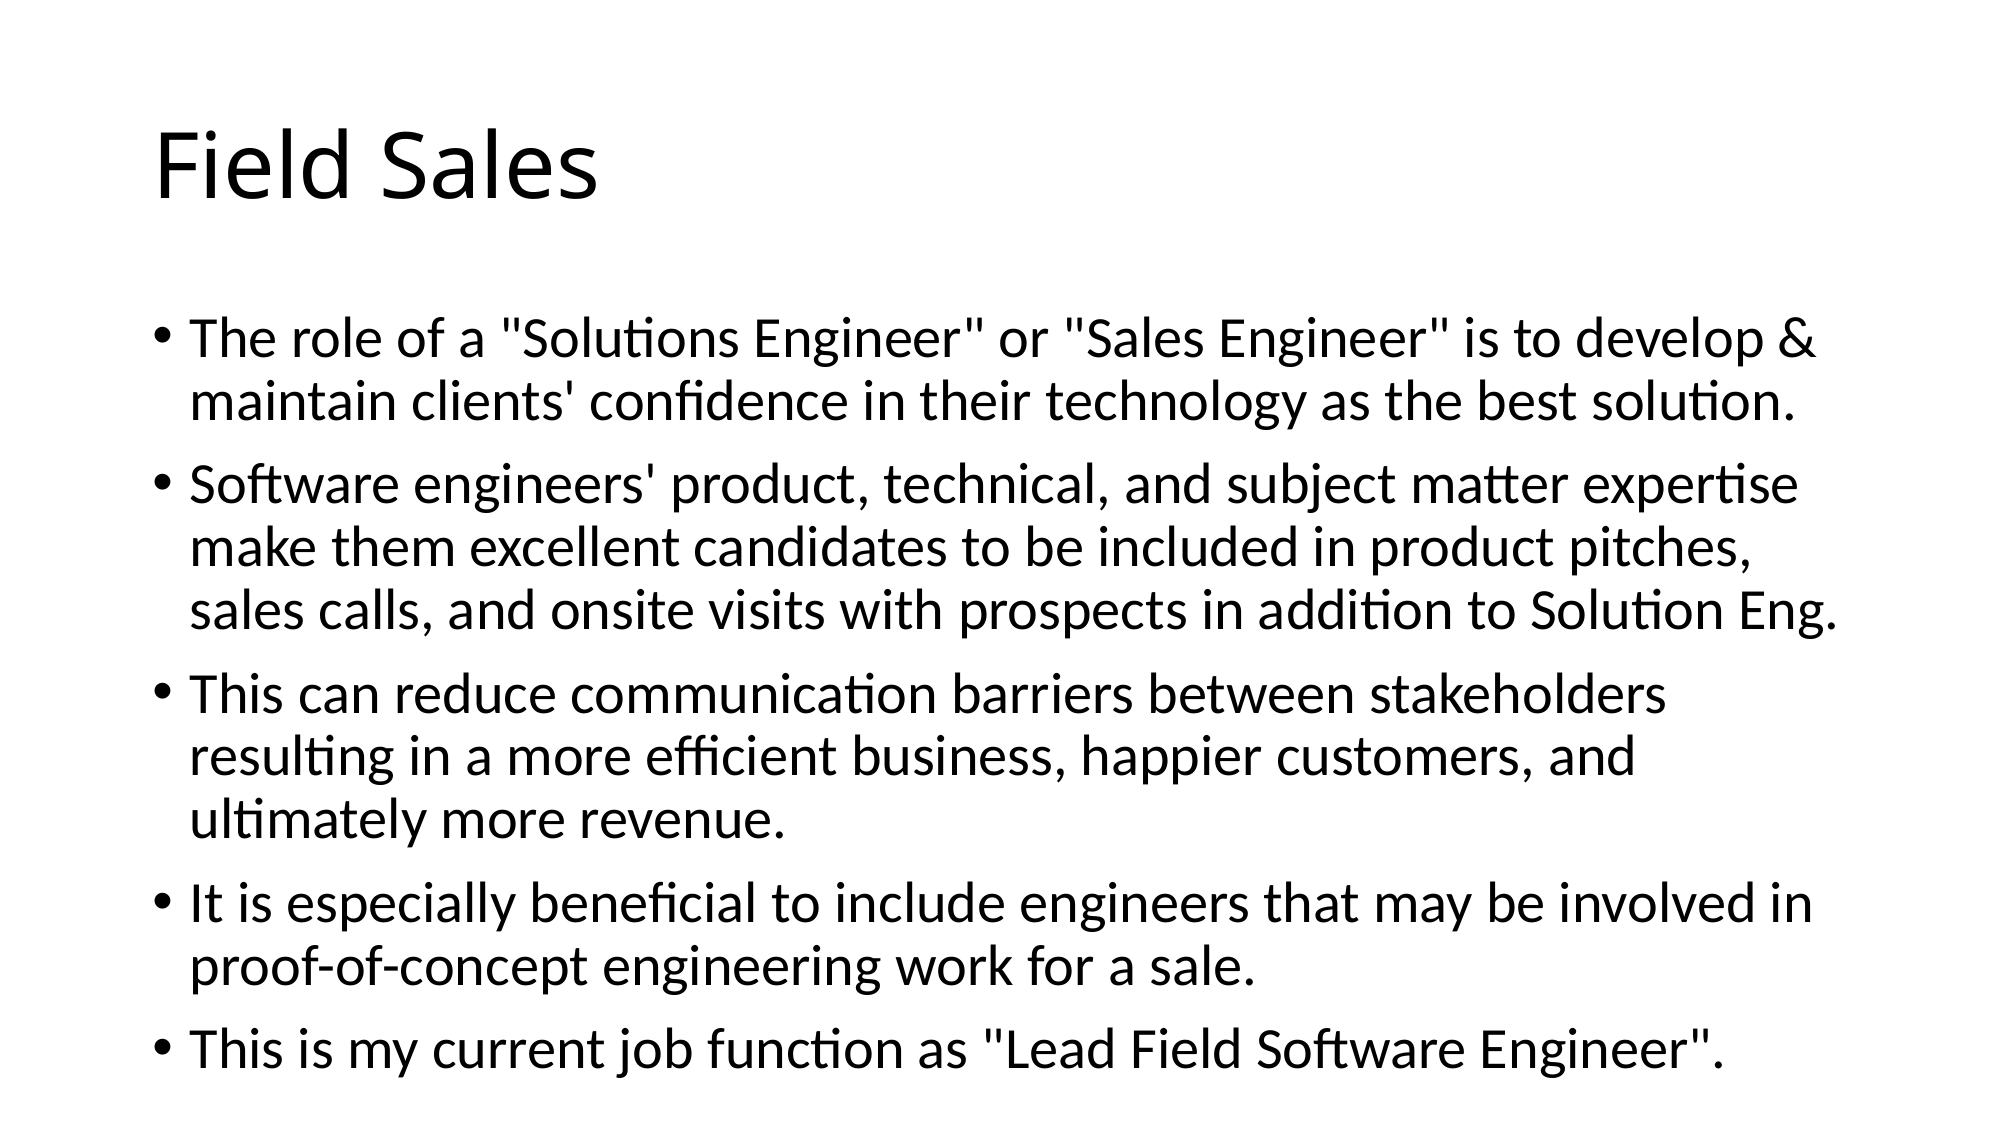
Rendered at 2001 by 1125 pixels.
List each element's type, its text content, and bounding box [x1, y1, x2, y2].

title Field Sales [137, 59, 1863, 278]
list The role of a "Solutions Engineer" or "Sales Engineer" is to develop & maintain clients' confidence in their technology as the best solution. Software engineers' product, technical, and subject matter expertise make them excellent candidates to be included in product pitches, sales calls, and onsite visits with prospects in addition to Solution Eng. This can reduce communication barriers between stakeholders resulting in a more efficient business, happier customers, and ultimately more revenue. It is especially beneficial to include engineers that may be involved in proof-of-concept engineering work for a sale. This is my current job function as "Lead Field Software Engineer". [137, 299, 1863, 1115]
